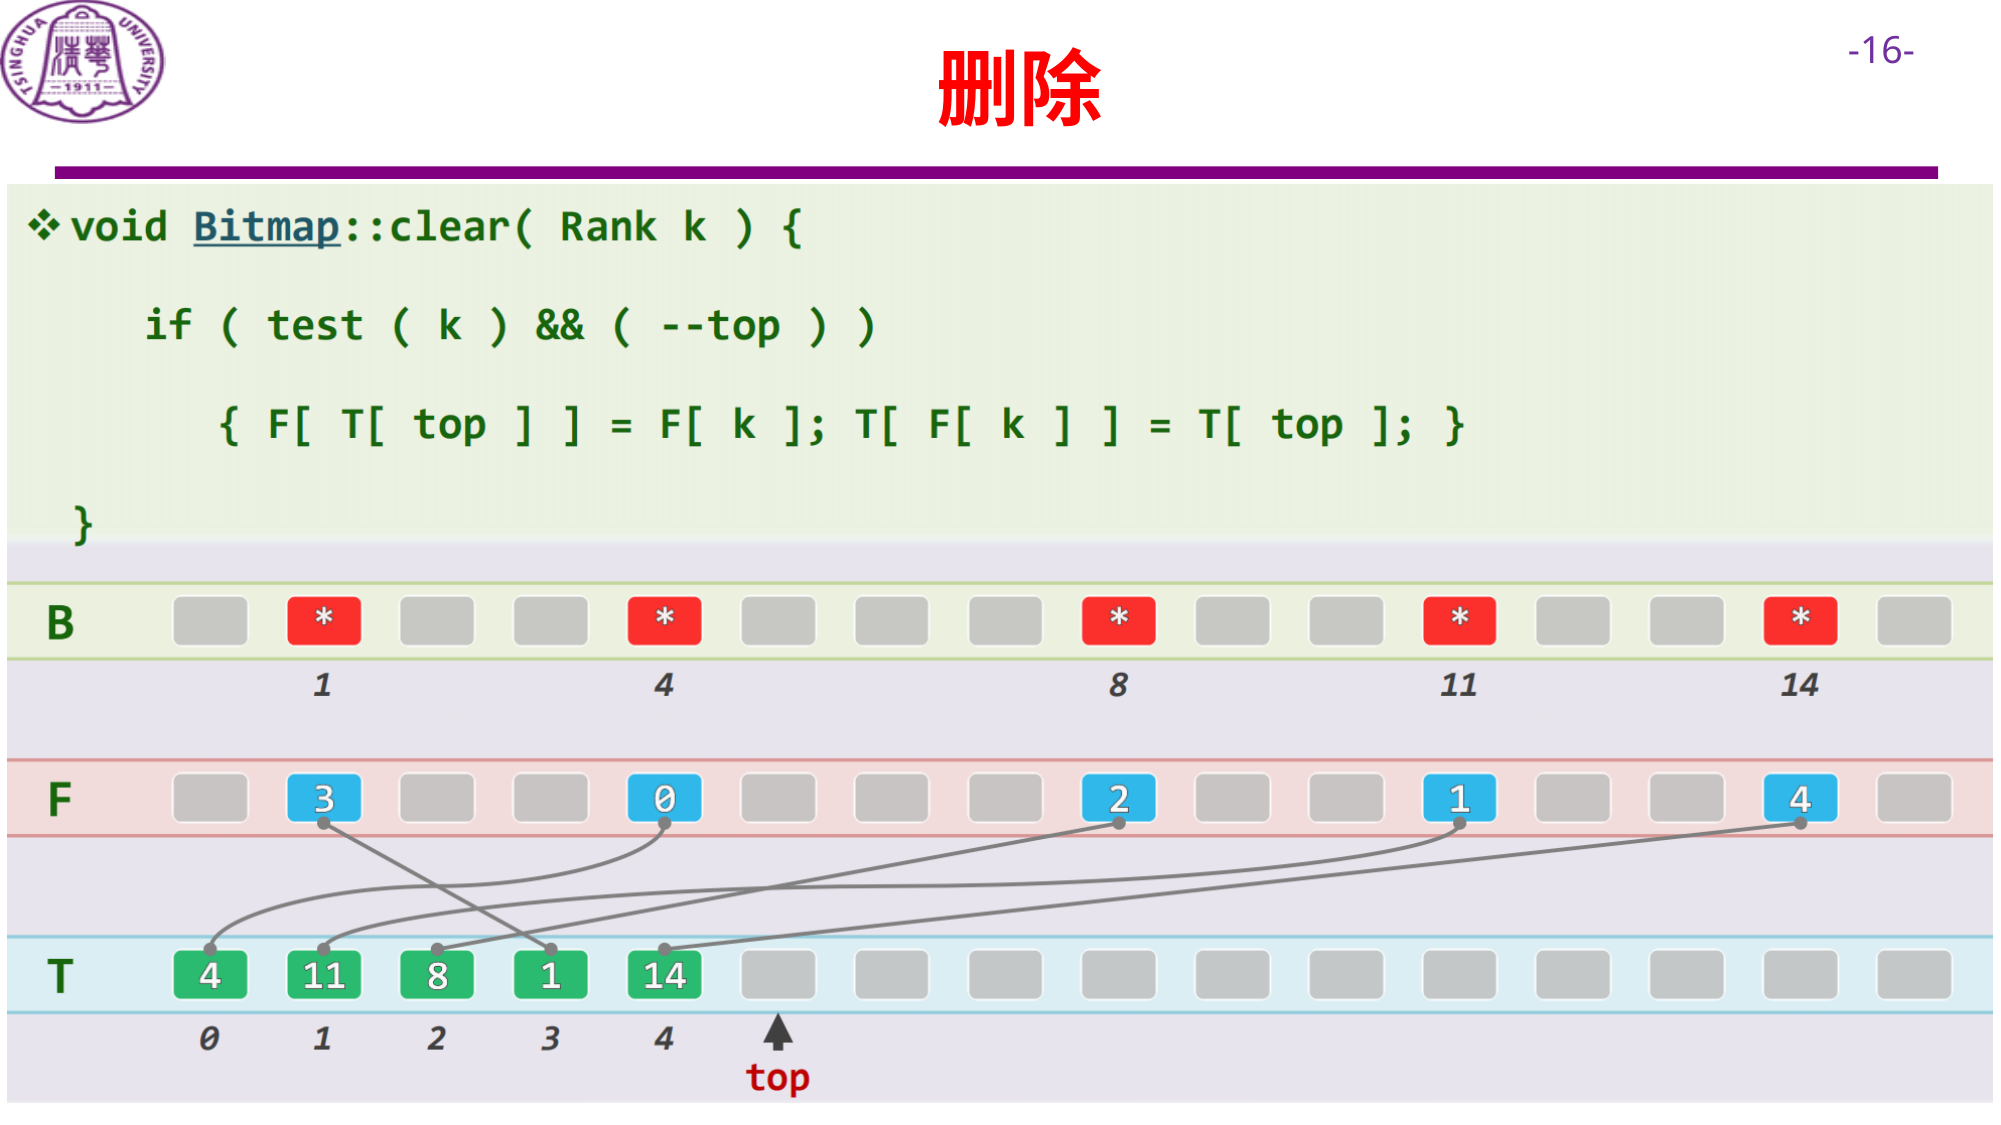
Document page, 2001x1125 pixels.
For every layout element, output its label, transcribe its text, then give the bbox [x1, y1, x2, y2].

title 删除 [188, 10, 1851, 162]
picture [0, 0, 166, 124]
picture [7, 184, 1993, 1103]
